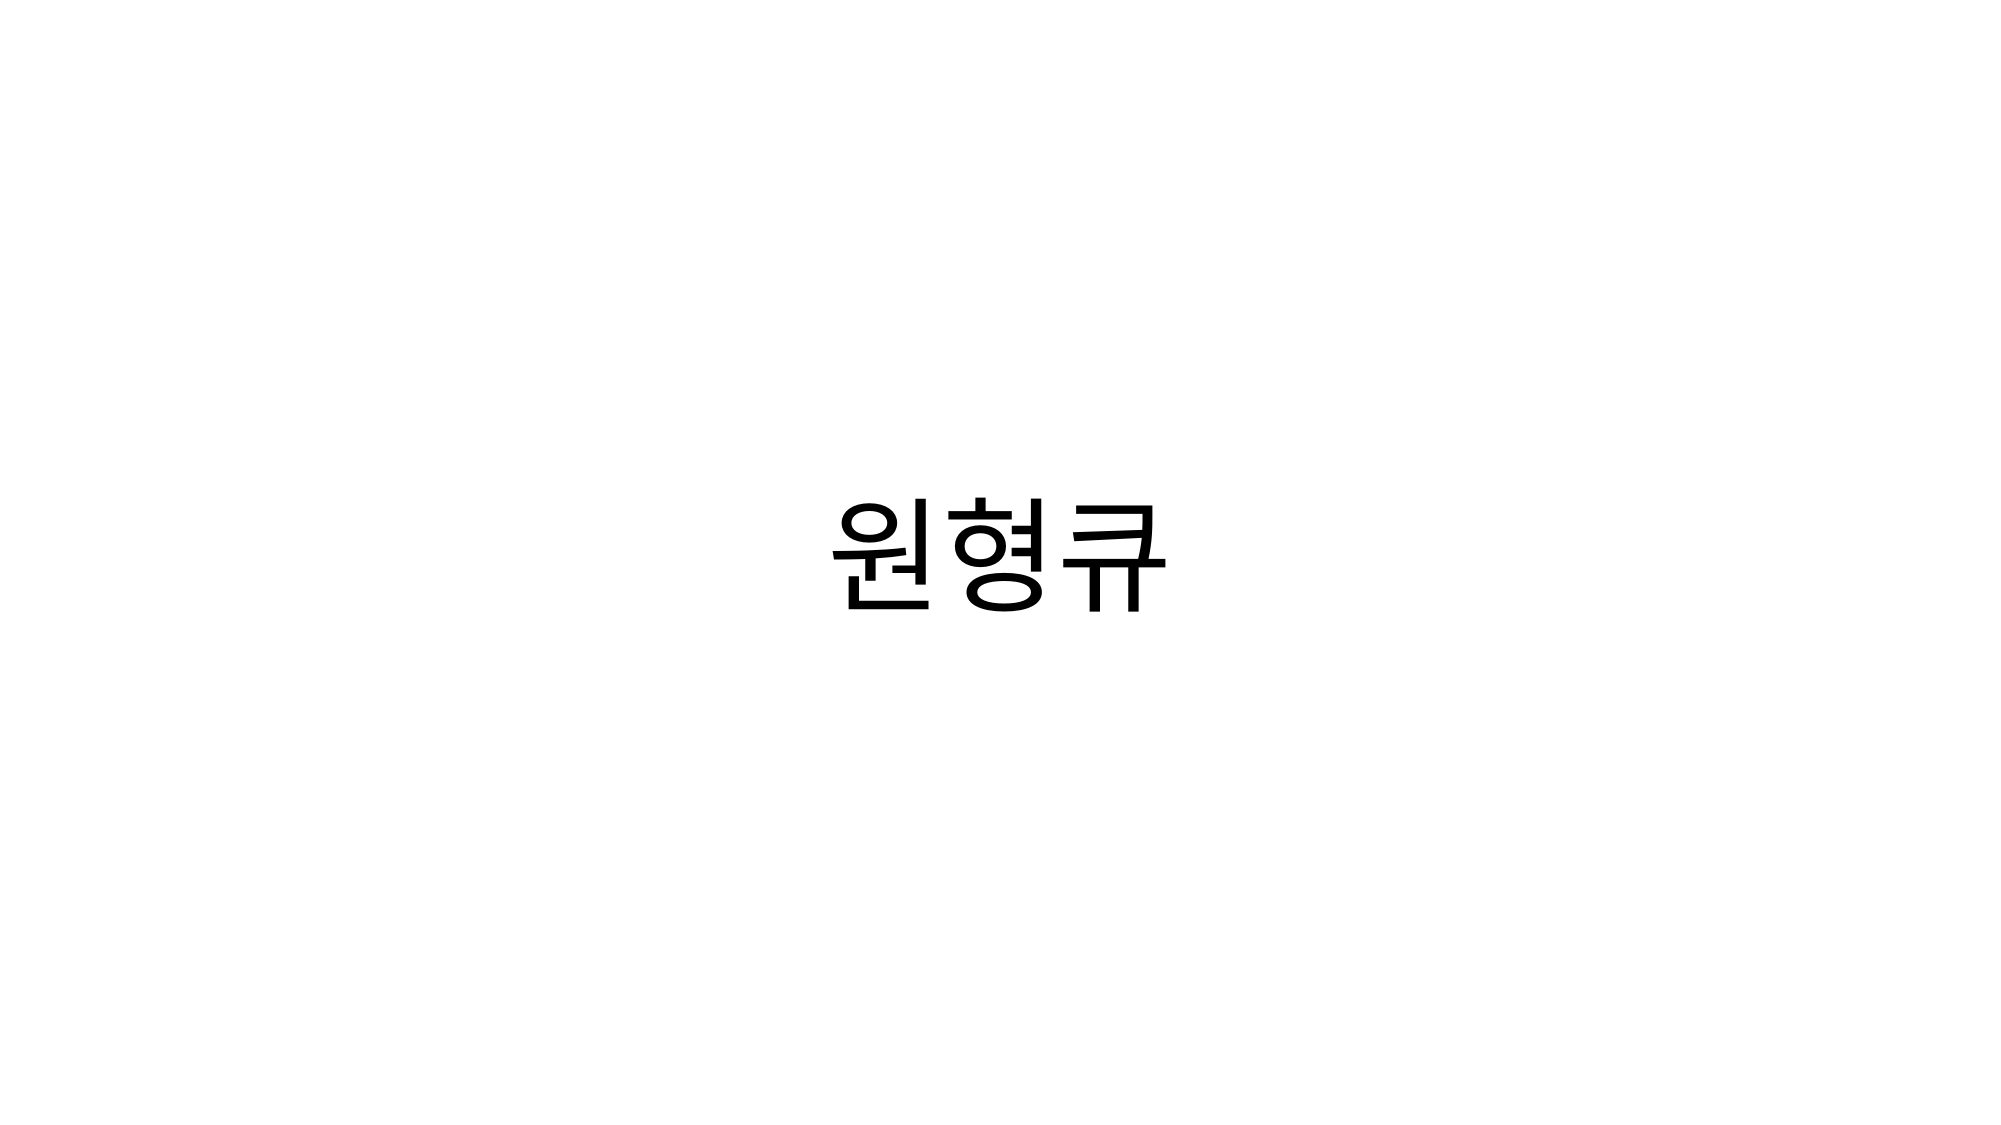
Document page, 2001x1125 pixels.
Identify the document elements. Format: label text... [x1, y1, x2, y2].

title 원형큐 [249, 366, 1750, 759]
